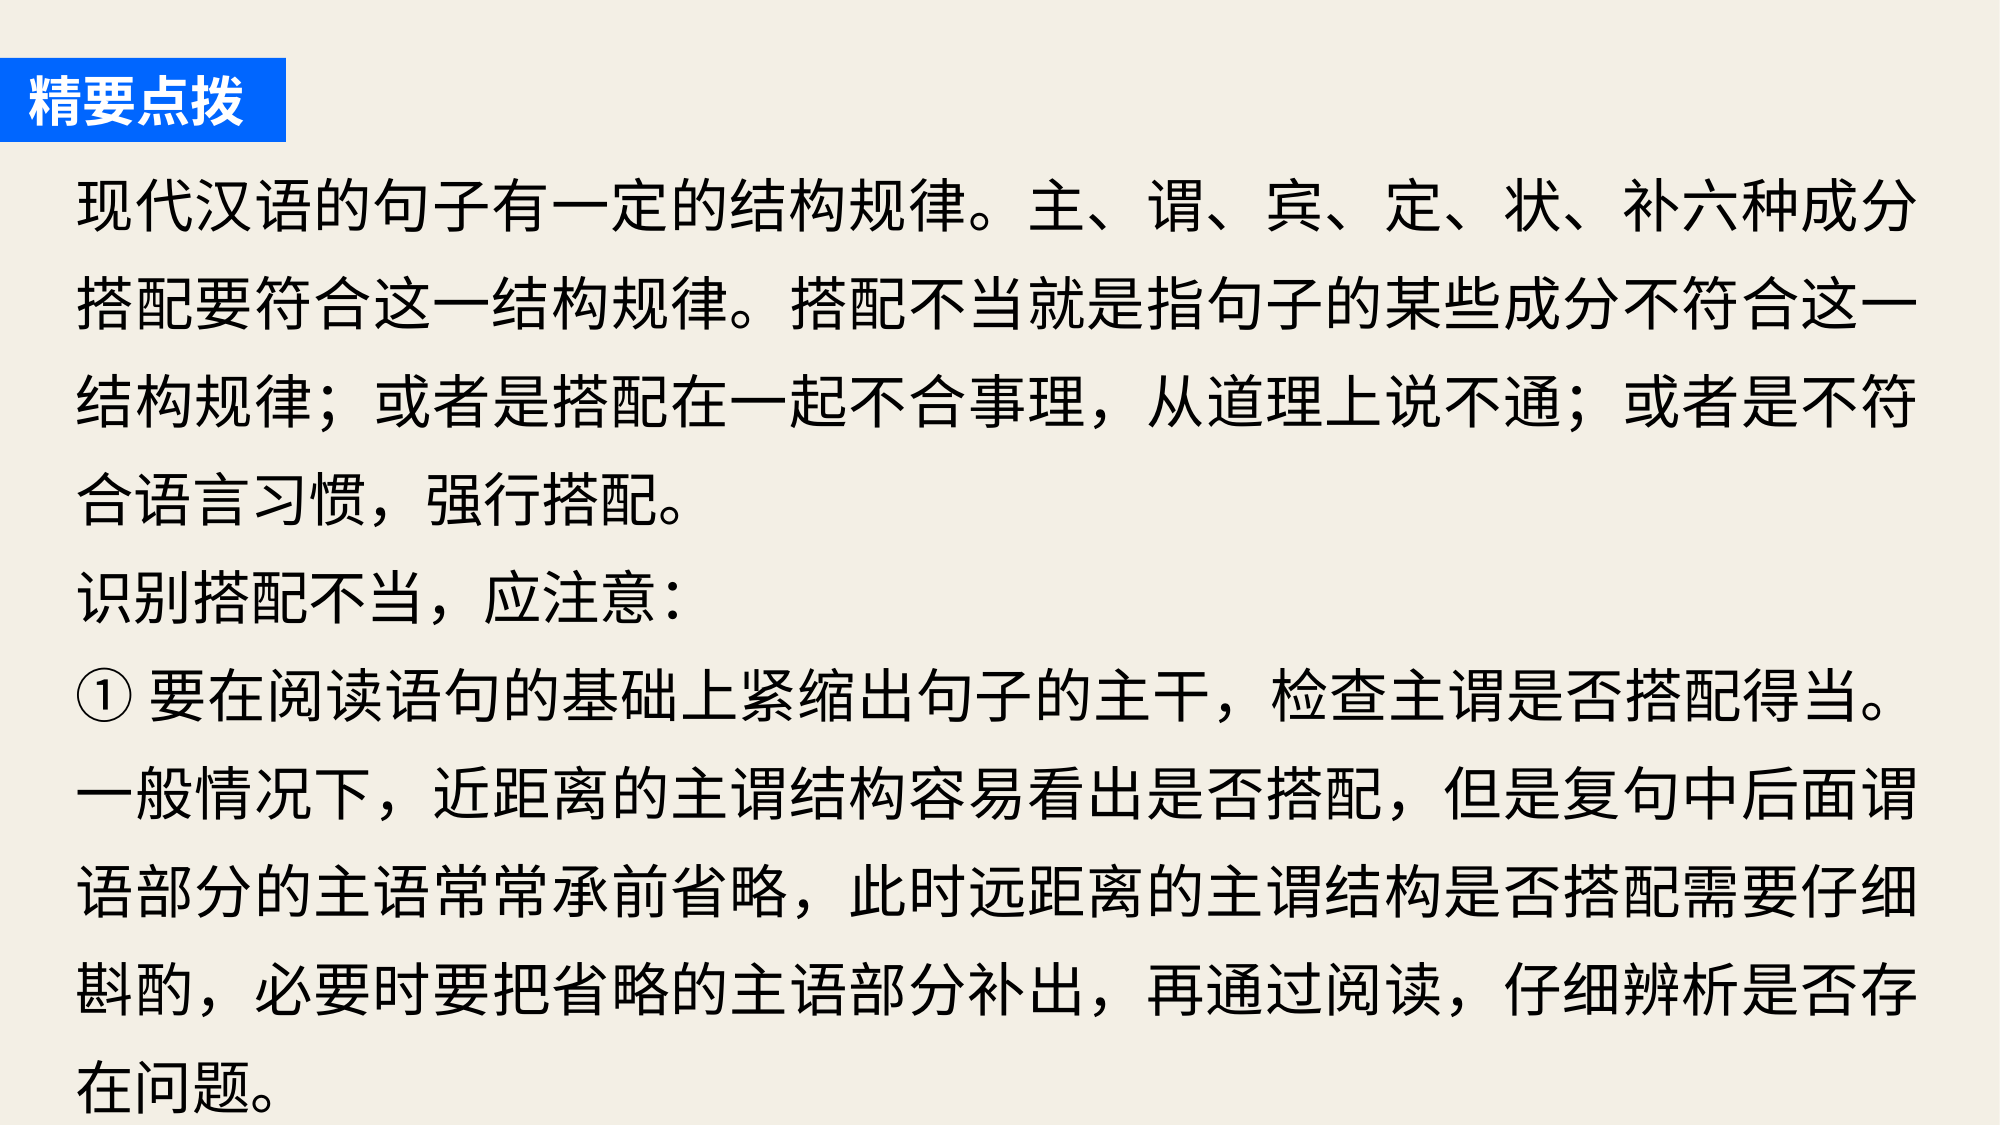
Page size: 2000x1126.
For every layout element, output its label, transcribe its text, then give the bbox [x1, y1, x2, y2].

text_box 精要点拨 [0, 56, 288, 144]
text_box 现代汉语的句子有一定的结构规律。主、谓、宾、定、状、补六种成分搭配要符合这一结构规律。搭配不当就是指句子的某些成分不符合这一结构规律；或者是搭配在一起不合事理，从道理上说不通；或者是不符合语言习惯，强行搭配。 识别搭配不当，应注意： ①要在阅读语句的基础上紧缩出句子的主干，检查主谓是否搭配得当。一般情况下，近距离的主谓结构容易看出是否搭配，但是复句中后面谓语部分的主语常常承前省略，此时远距离的主谓结构是否搭配需要仔细斟酌，必要时要把省略的主语部分补出，再通过阅读，仔细辨析是否存在问题。 [55, 131, 1939, 1126]
